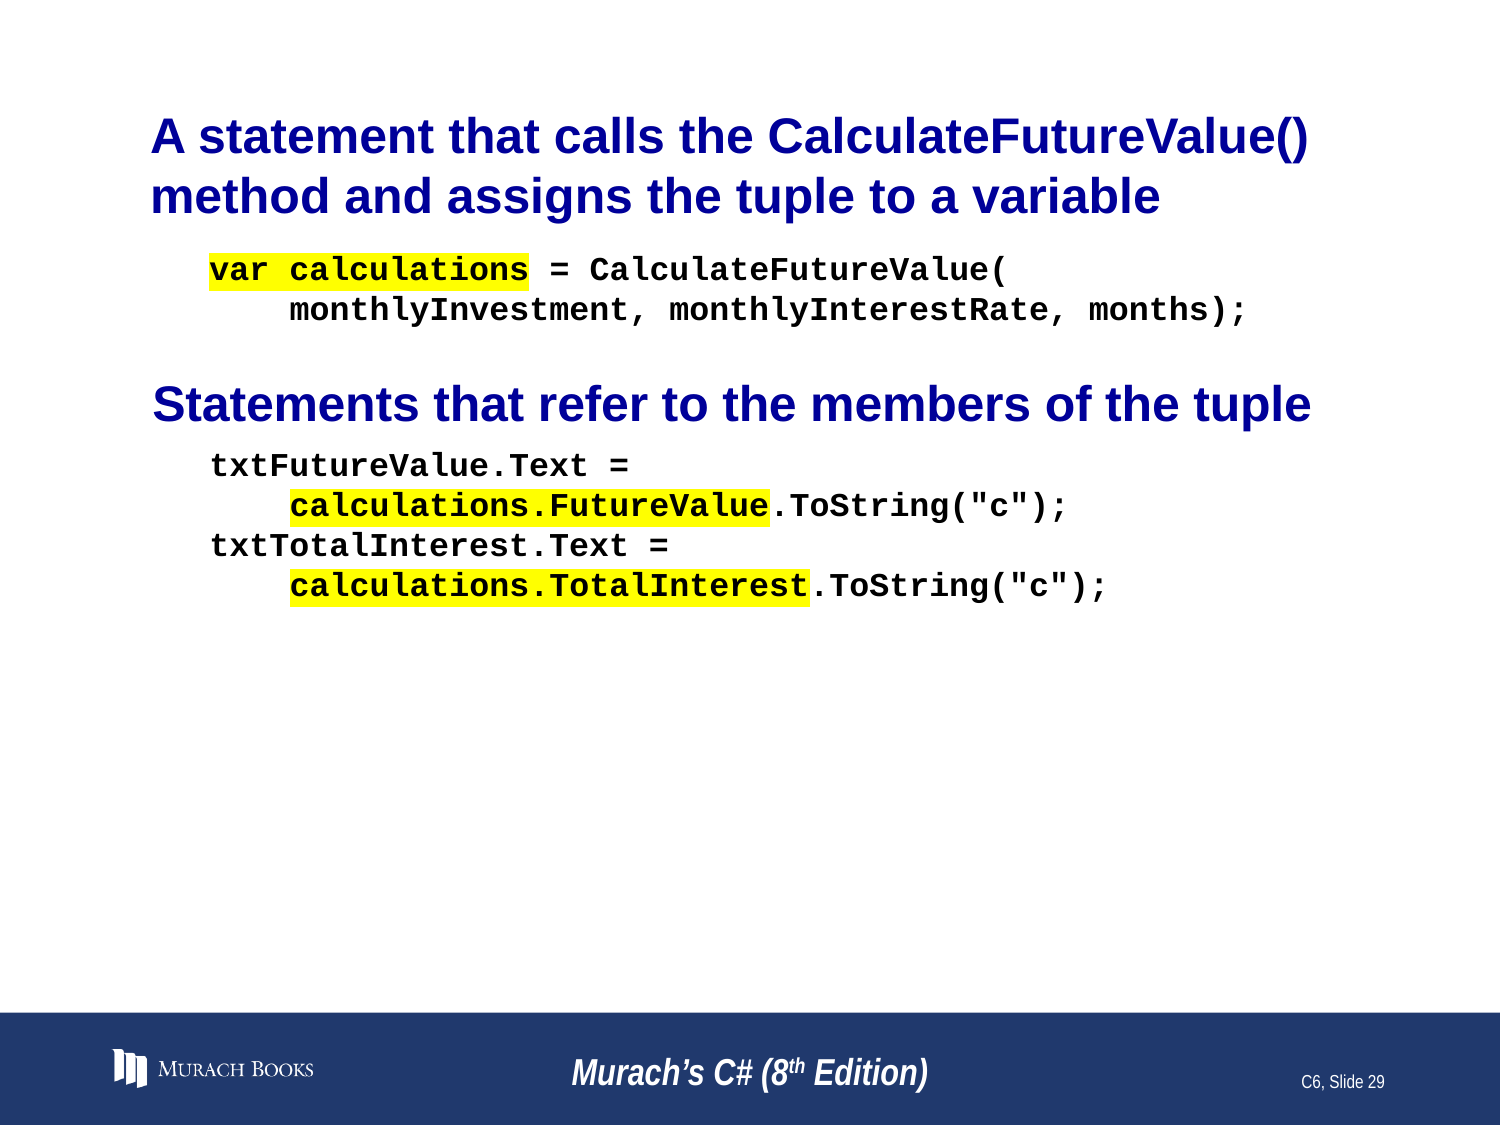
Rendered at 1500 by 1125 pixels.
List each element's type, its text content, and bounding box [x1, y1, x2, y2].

slide_number C6, Slide 29 [1087, 1025, 1400, 1100]
footer [12, 1025, 450, 1100]
slide_number Murach’s C# (8th Edition) [450, 1025, 1050, 1100]
title A statement that calls the CalculateFutureValue() method and assigns the tuple to a variable [150, 102, 1350, 224]
list var calculations = CalculateFutureValue( monthlyInvestment, monthlyInterestRate, months); Statements that refer to the members of the tuple txtFutureValue.Text = calculations.FutureValue.ToString("c"); txtTotalInterest.Text = calculations.TotalInterest.ToString("c"); [137, 239, 1350, 978]
